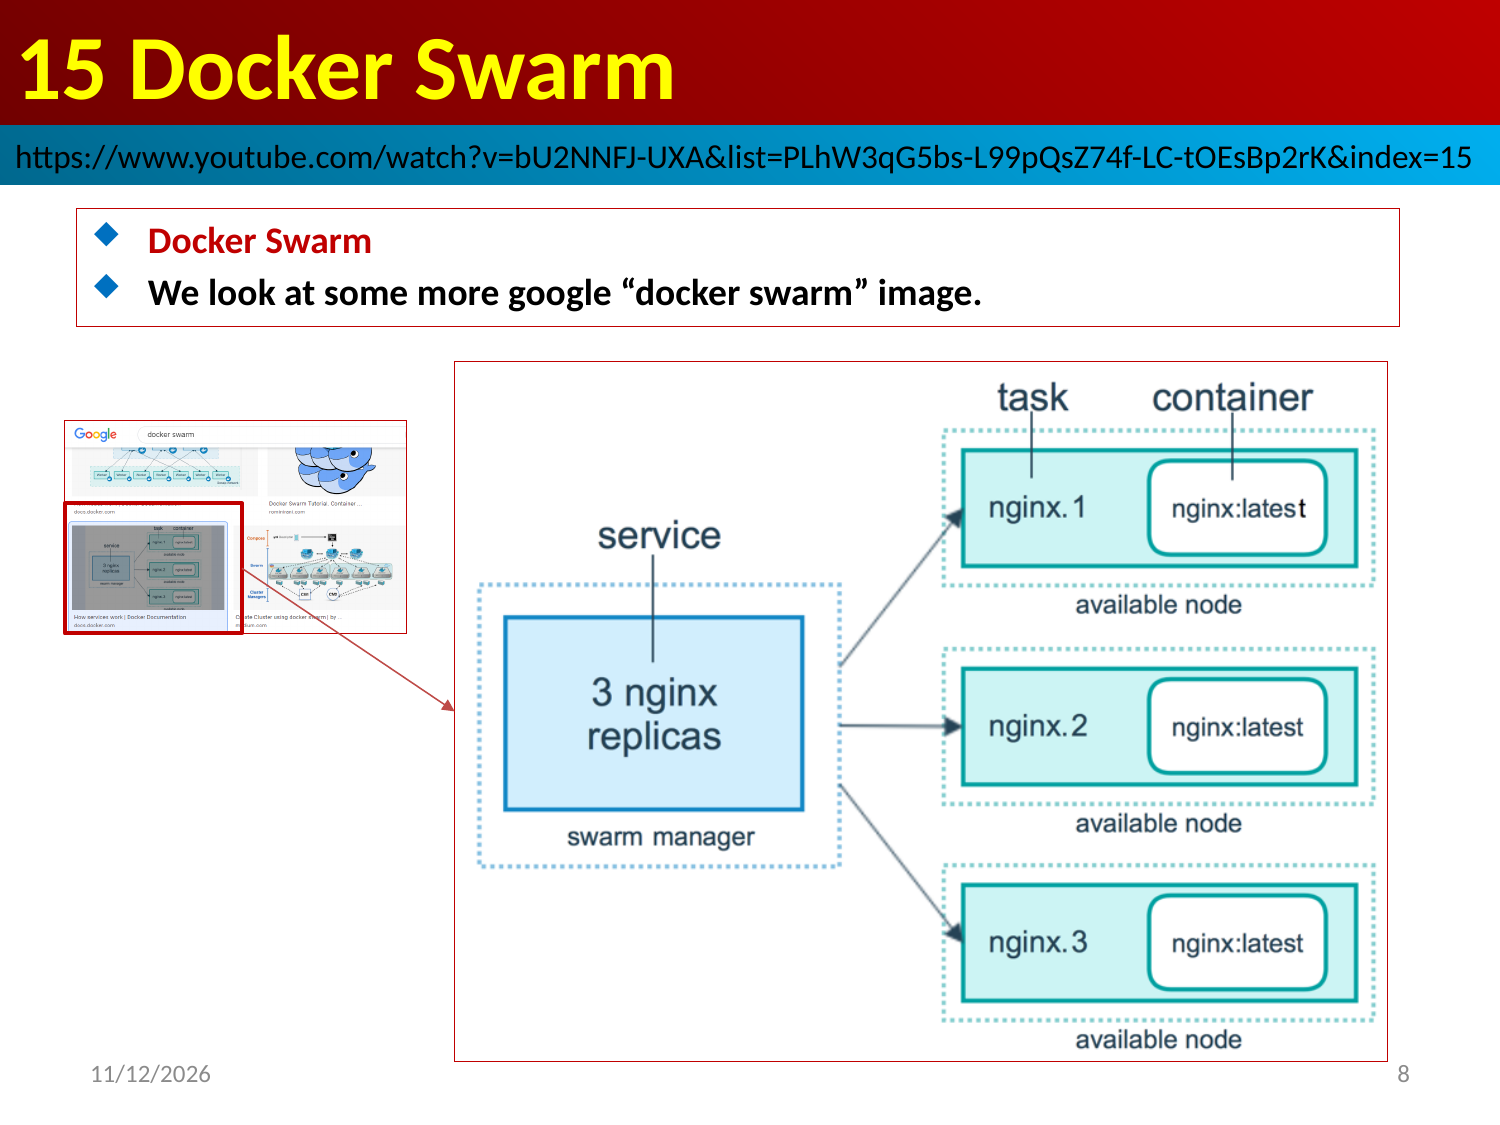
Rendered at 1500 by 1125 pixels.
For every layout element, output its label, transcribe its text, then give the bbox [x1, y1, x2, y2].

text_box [241, 568, 455, 712]
picture [454, 361, 1389, 1062]
subtitle Docker Swarm We look at some more google “docker swarm” image. [76, 208, 1400, 327]
text_box https://www.youtube.com/watch?v=bU2NNFJ-UXA&list=PLhW3qG5bs-L99pQsZ74f-LC-tOEsBp2rK&index=15 [0, 125, 1500, 185]
slide_number 8 [1074, 1042, 1425, 1103]
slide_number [75, 1042, 425, 1103]
picture [64, 420, 407, 634]
title 15 Docker Swarm [0, 0, 1500, 125]
